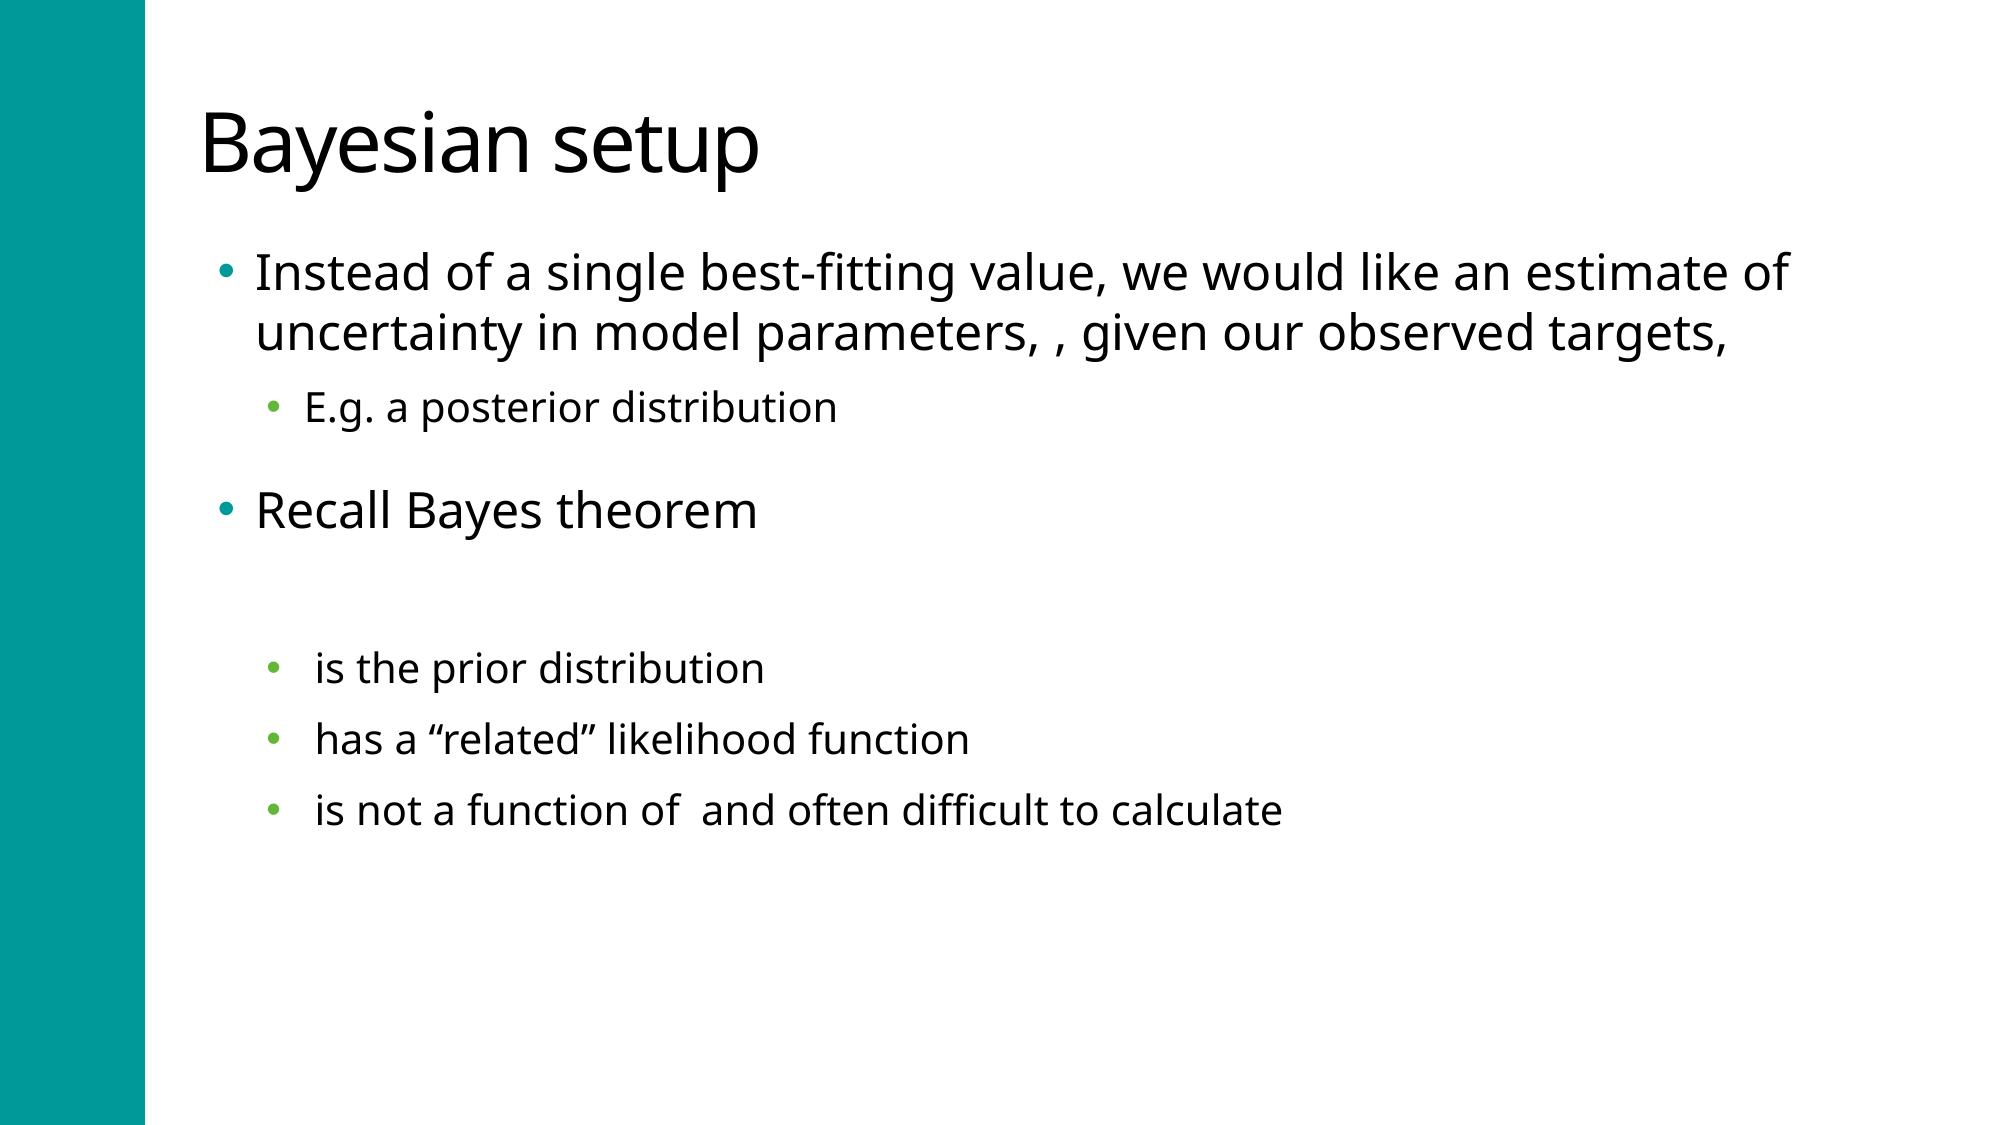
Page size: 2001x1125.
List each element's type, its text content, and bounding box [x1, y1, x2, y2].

title Bayesian setup [183, 45, 1851, 233]
